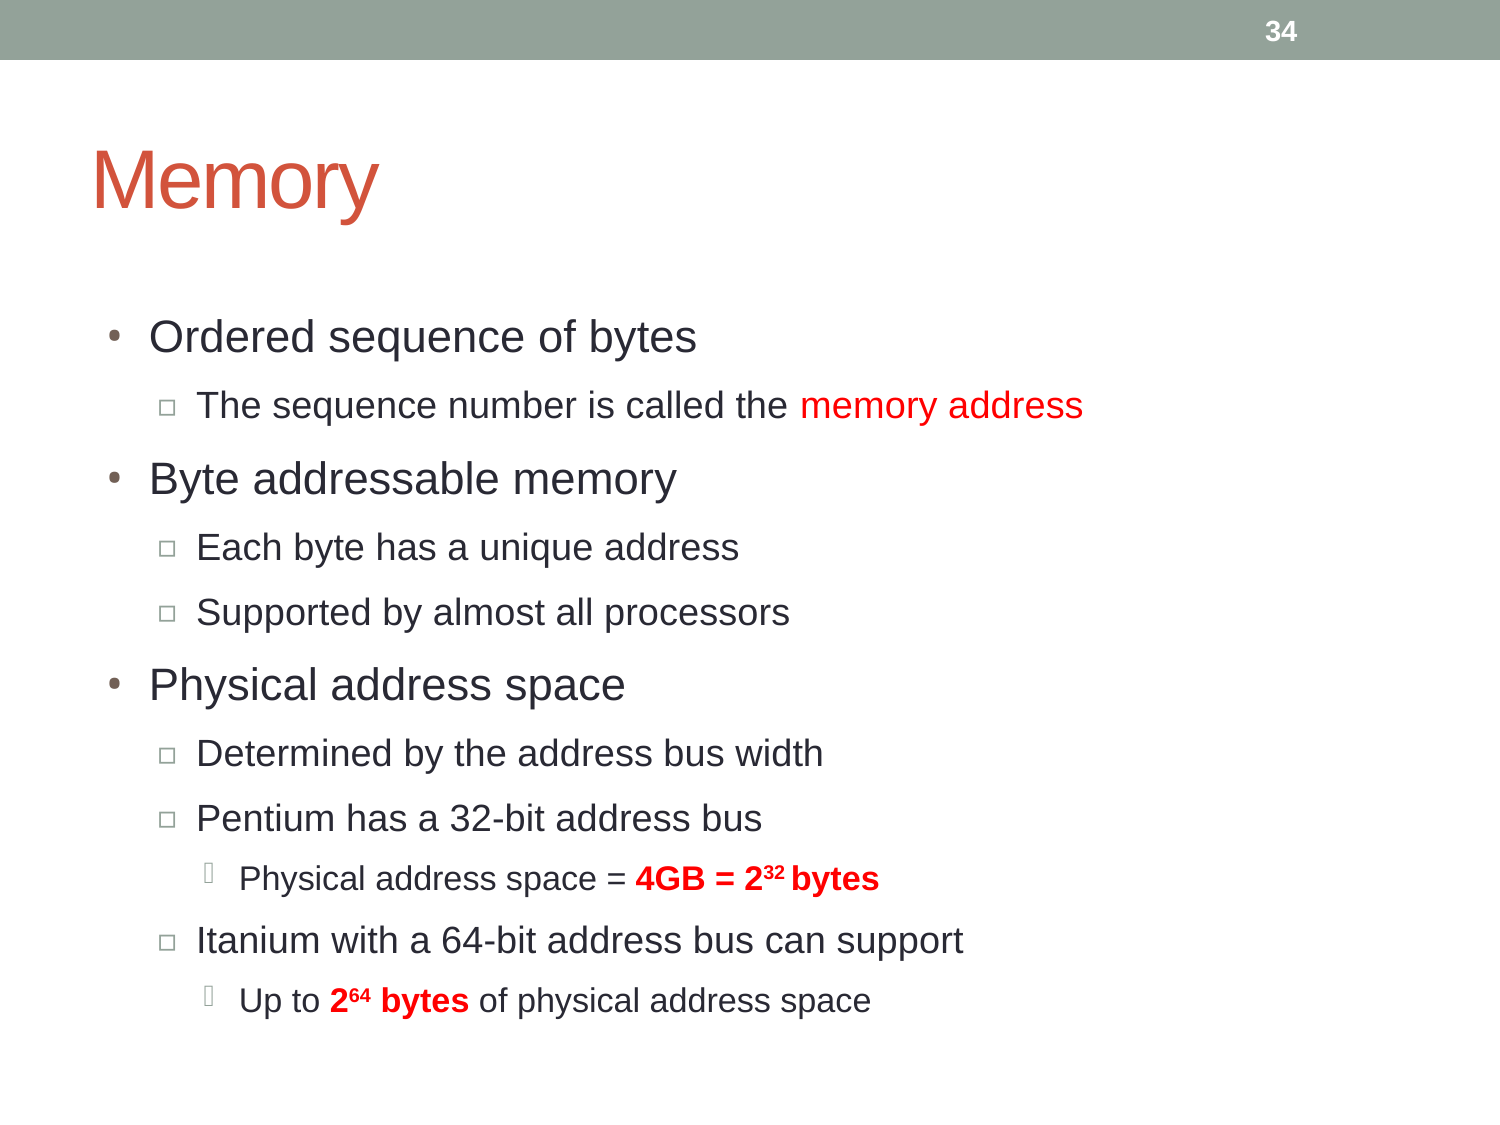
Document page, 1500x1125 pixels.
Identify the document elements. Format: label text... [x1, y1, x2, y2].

title Memory [75, 87, 1425, 263]
list Ordered sequence of bytes The sequence number is called the memory address Byte addressable memory Each byte has a unique address Supported by almost all processors Physical address space Determined by the address bus width Pentium has a 32-bit address bus Physical address space = 4GB = 232 bytes Itanium with a 64-bit address bus can support Up to 264 bytes of physical address space [75, 299, 1425, 1029]
slide_number 34 [1250, 3, 1425, 57]
